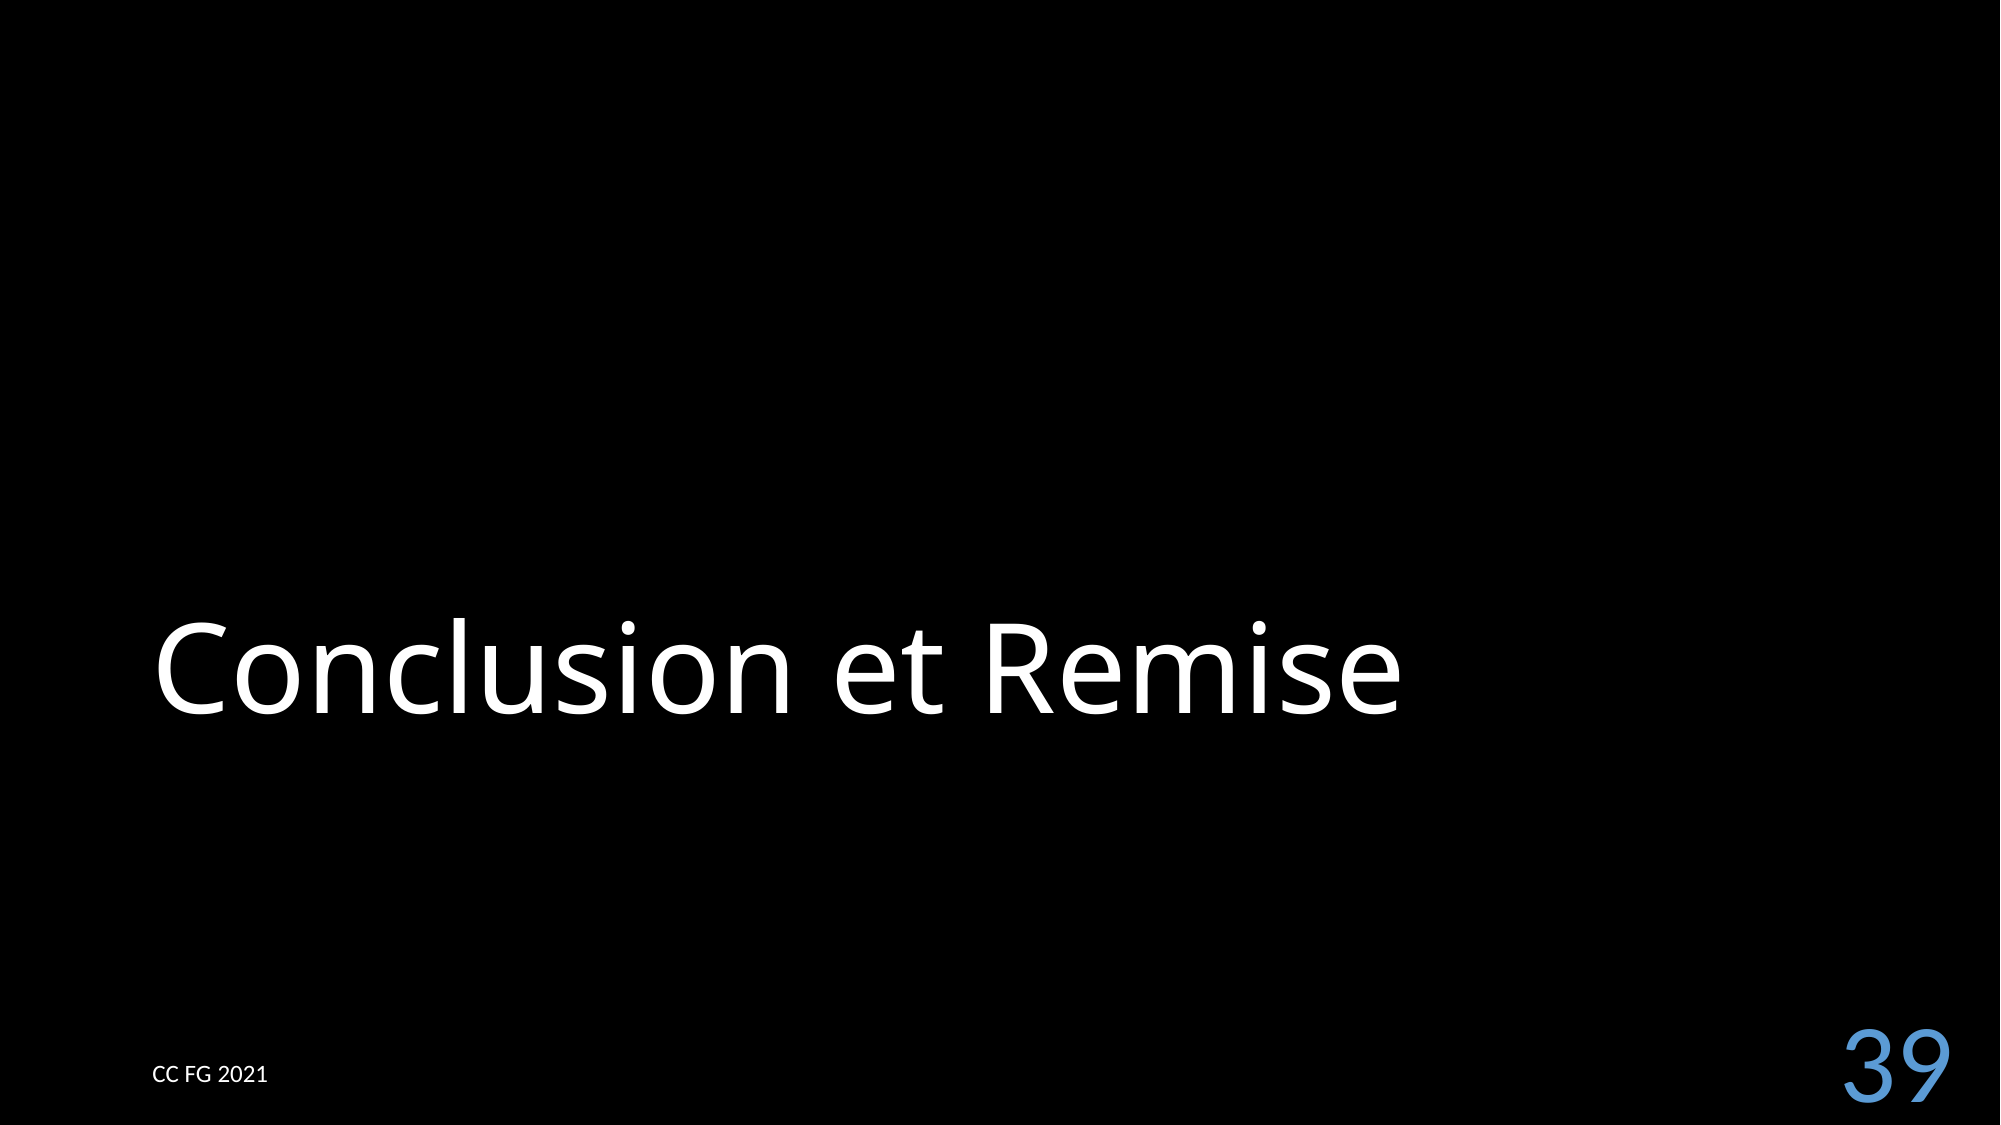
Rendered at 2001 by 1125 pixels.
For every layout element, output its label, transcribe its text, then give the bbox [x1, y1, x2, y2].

slide_number 39 [1412, 1013, 1969, 1103]
title Conclusion et Remise [136, 280, 1862, 749]
slide_number CC FG 2021 [137, 1042, 588, 1103]
